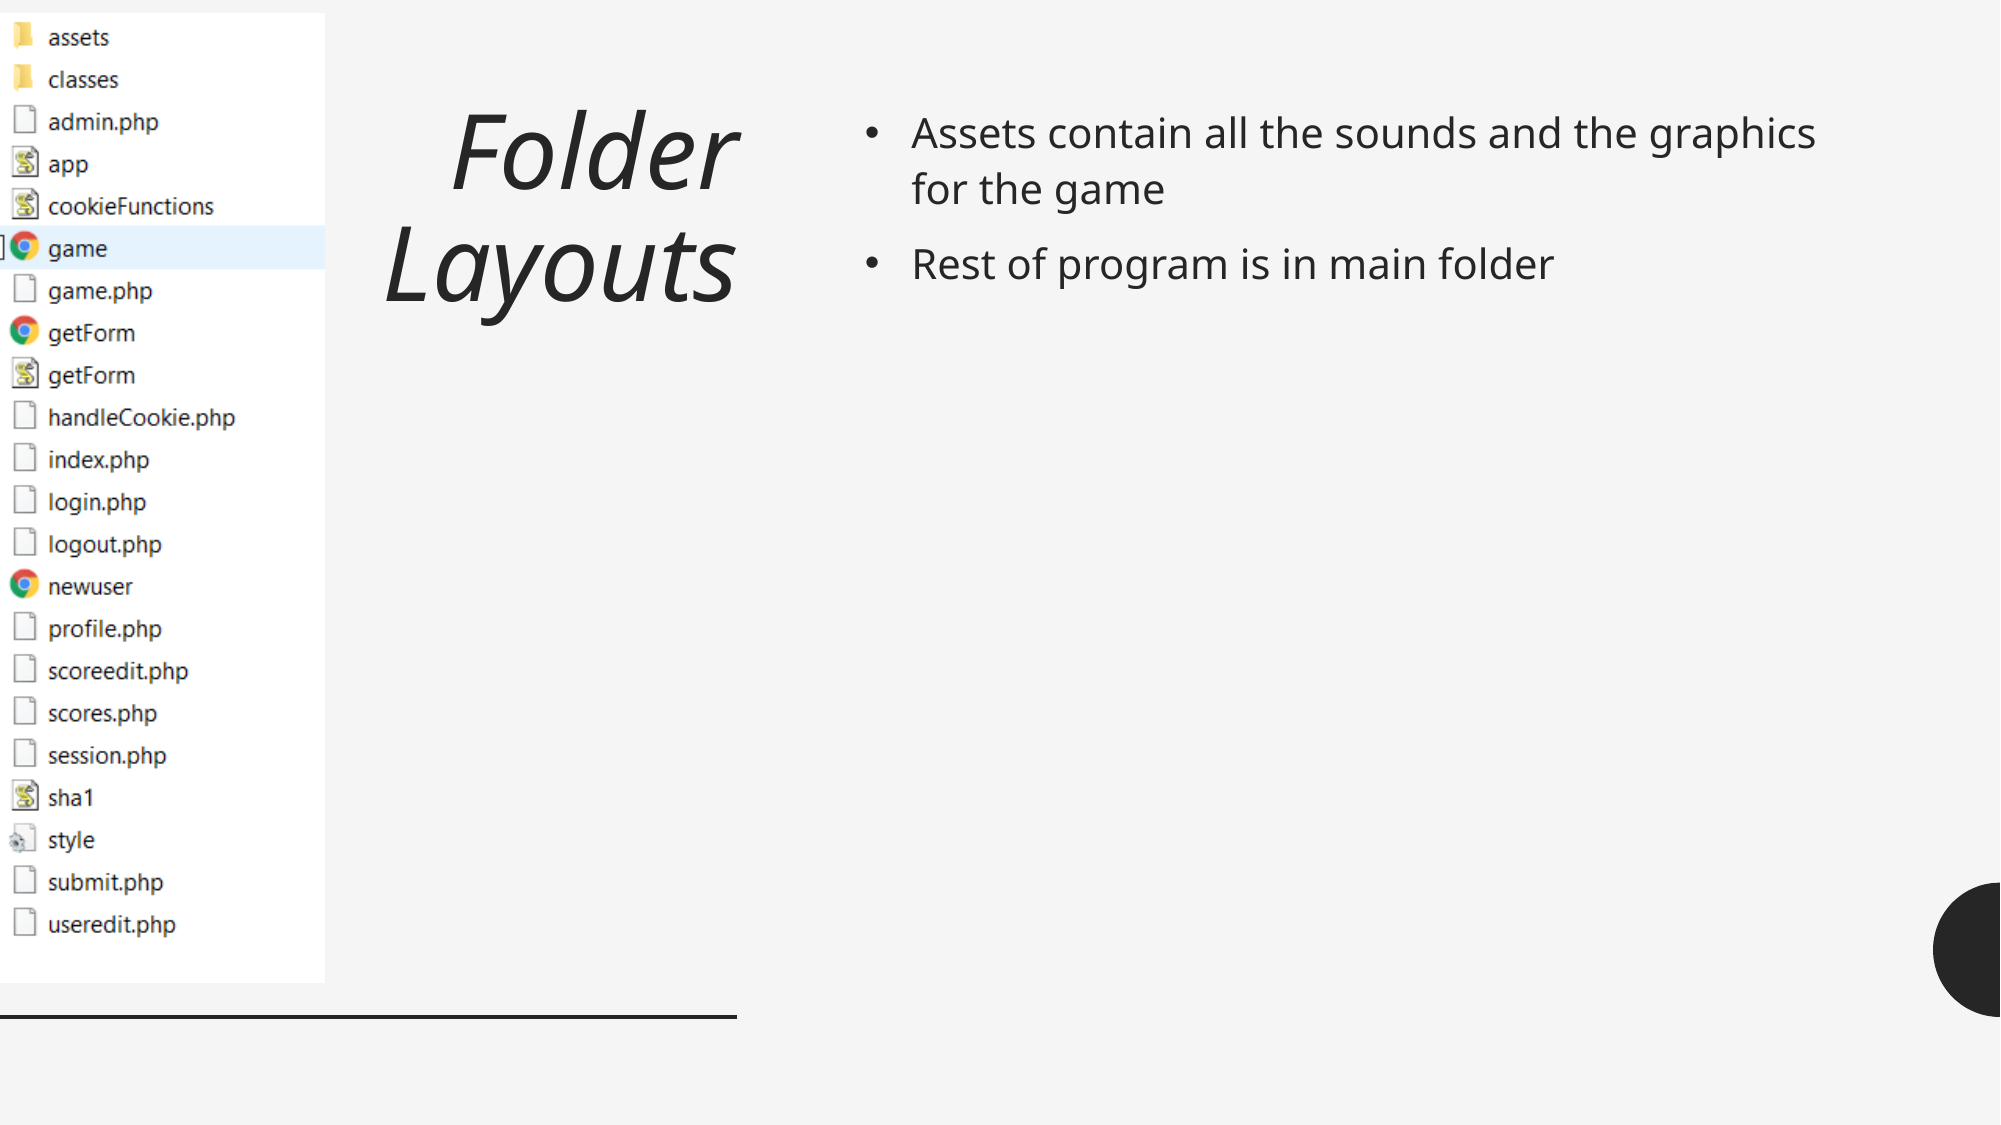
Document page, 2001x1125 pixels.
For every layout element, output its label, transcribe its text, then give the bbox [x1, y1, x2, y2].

list Assets contain all the sounds and the graphics for the game Rest of program is in main folder [849, 93, 1875, 1022]
picture [0, 13, 325, 983]
title Folder Layouts [325, 91, 754, 905]
